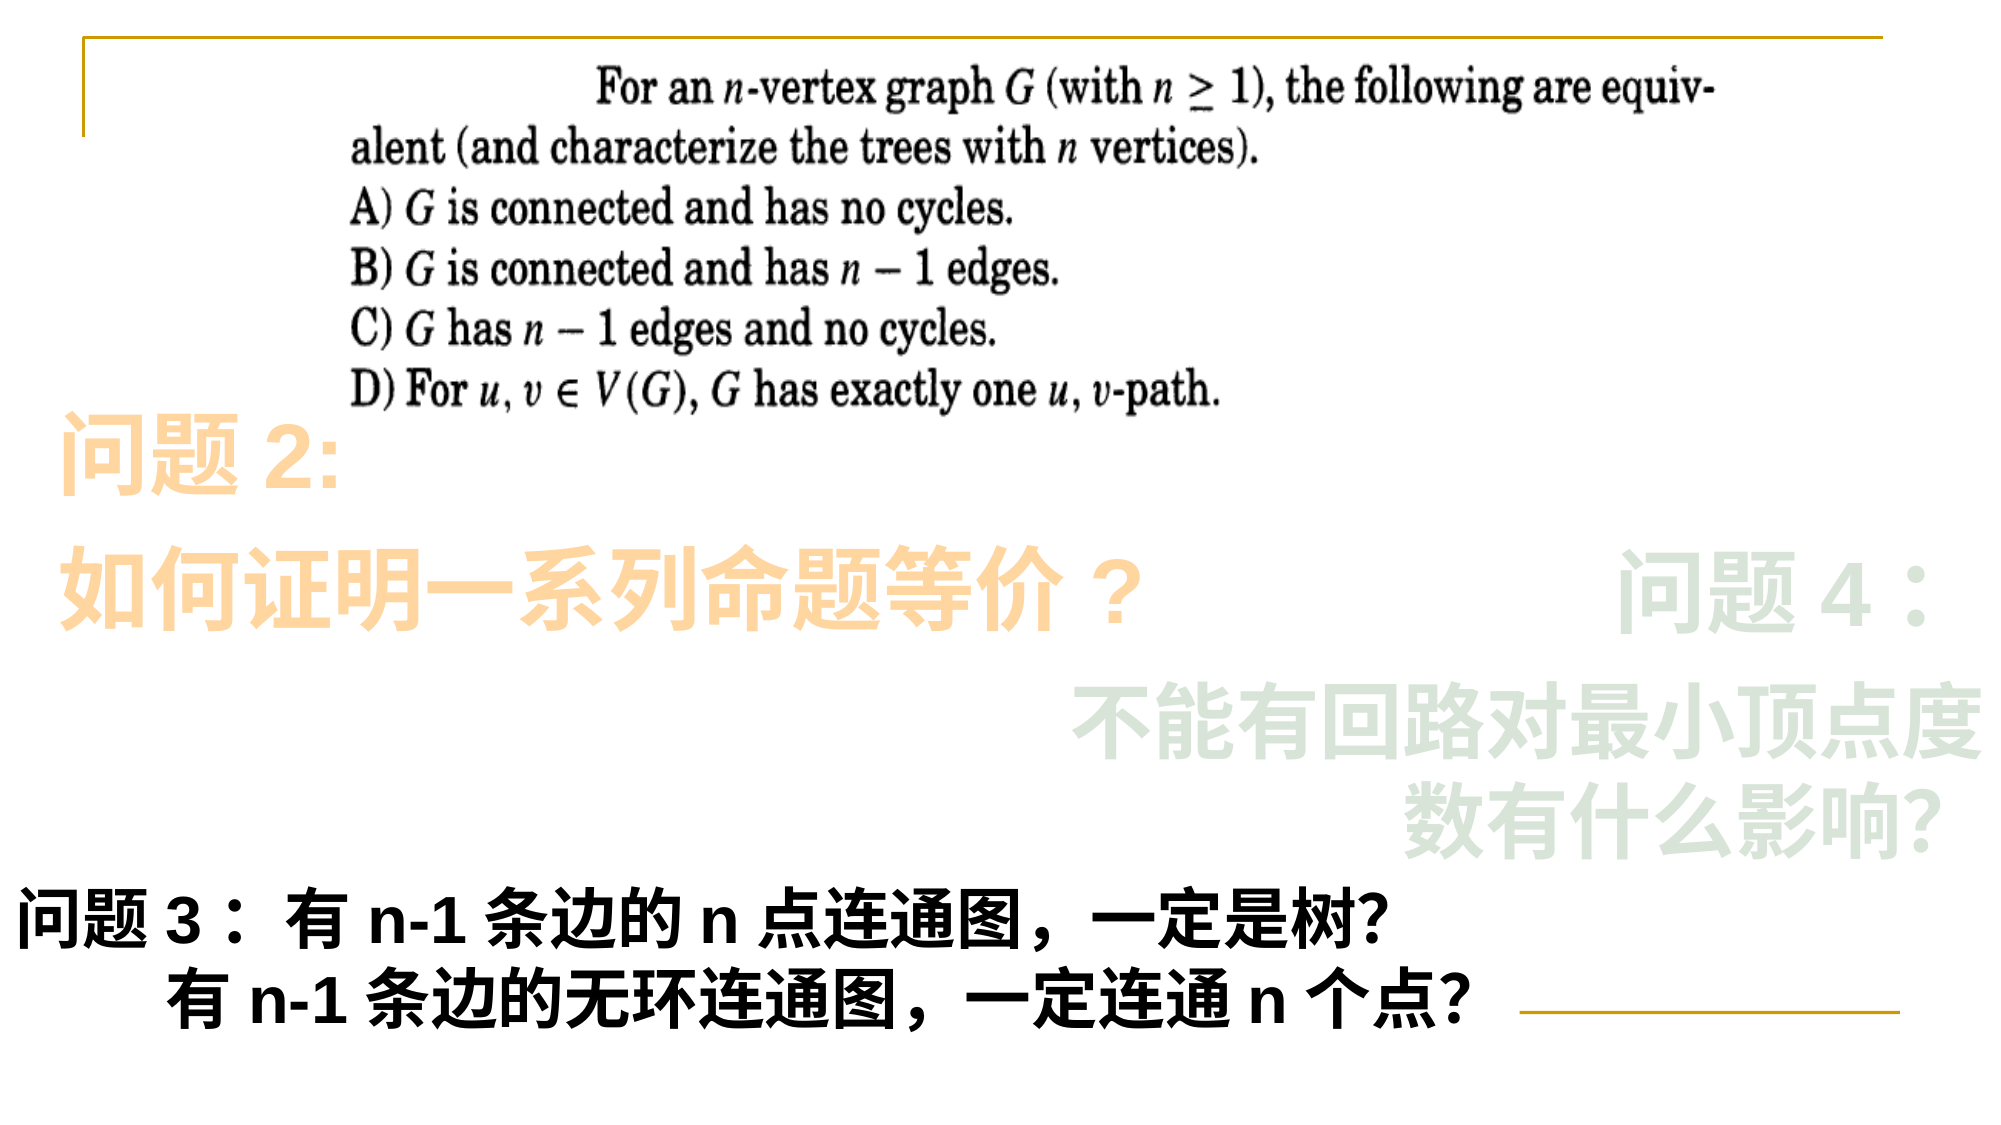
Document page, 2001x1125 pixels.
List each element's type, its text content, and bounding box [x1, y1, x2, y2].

text_box 问题2: 如何证明一系列命题等价? [43, 389, 1402, 650]
text_box 问题4： 不能有回路对最小顶点度数有什么影响？ [993, 527, 2000, 877]
picture [267, 54, 1747, 421]
text_box 问题3：有n-1条边的n点连通图，一定是树？ 有n-1条边的无环连通图，一定连通n个点？ [0, 869, 1520, 1045]
